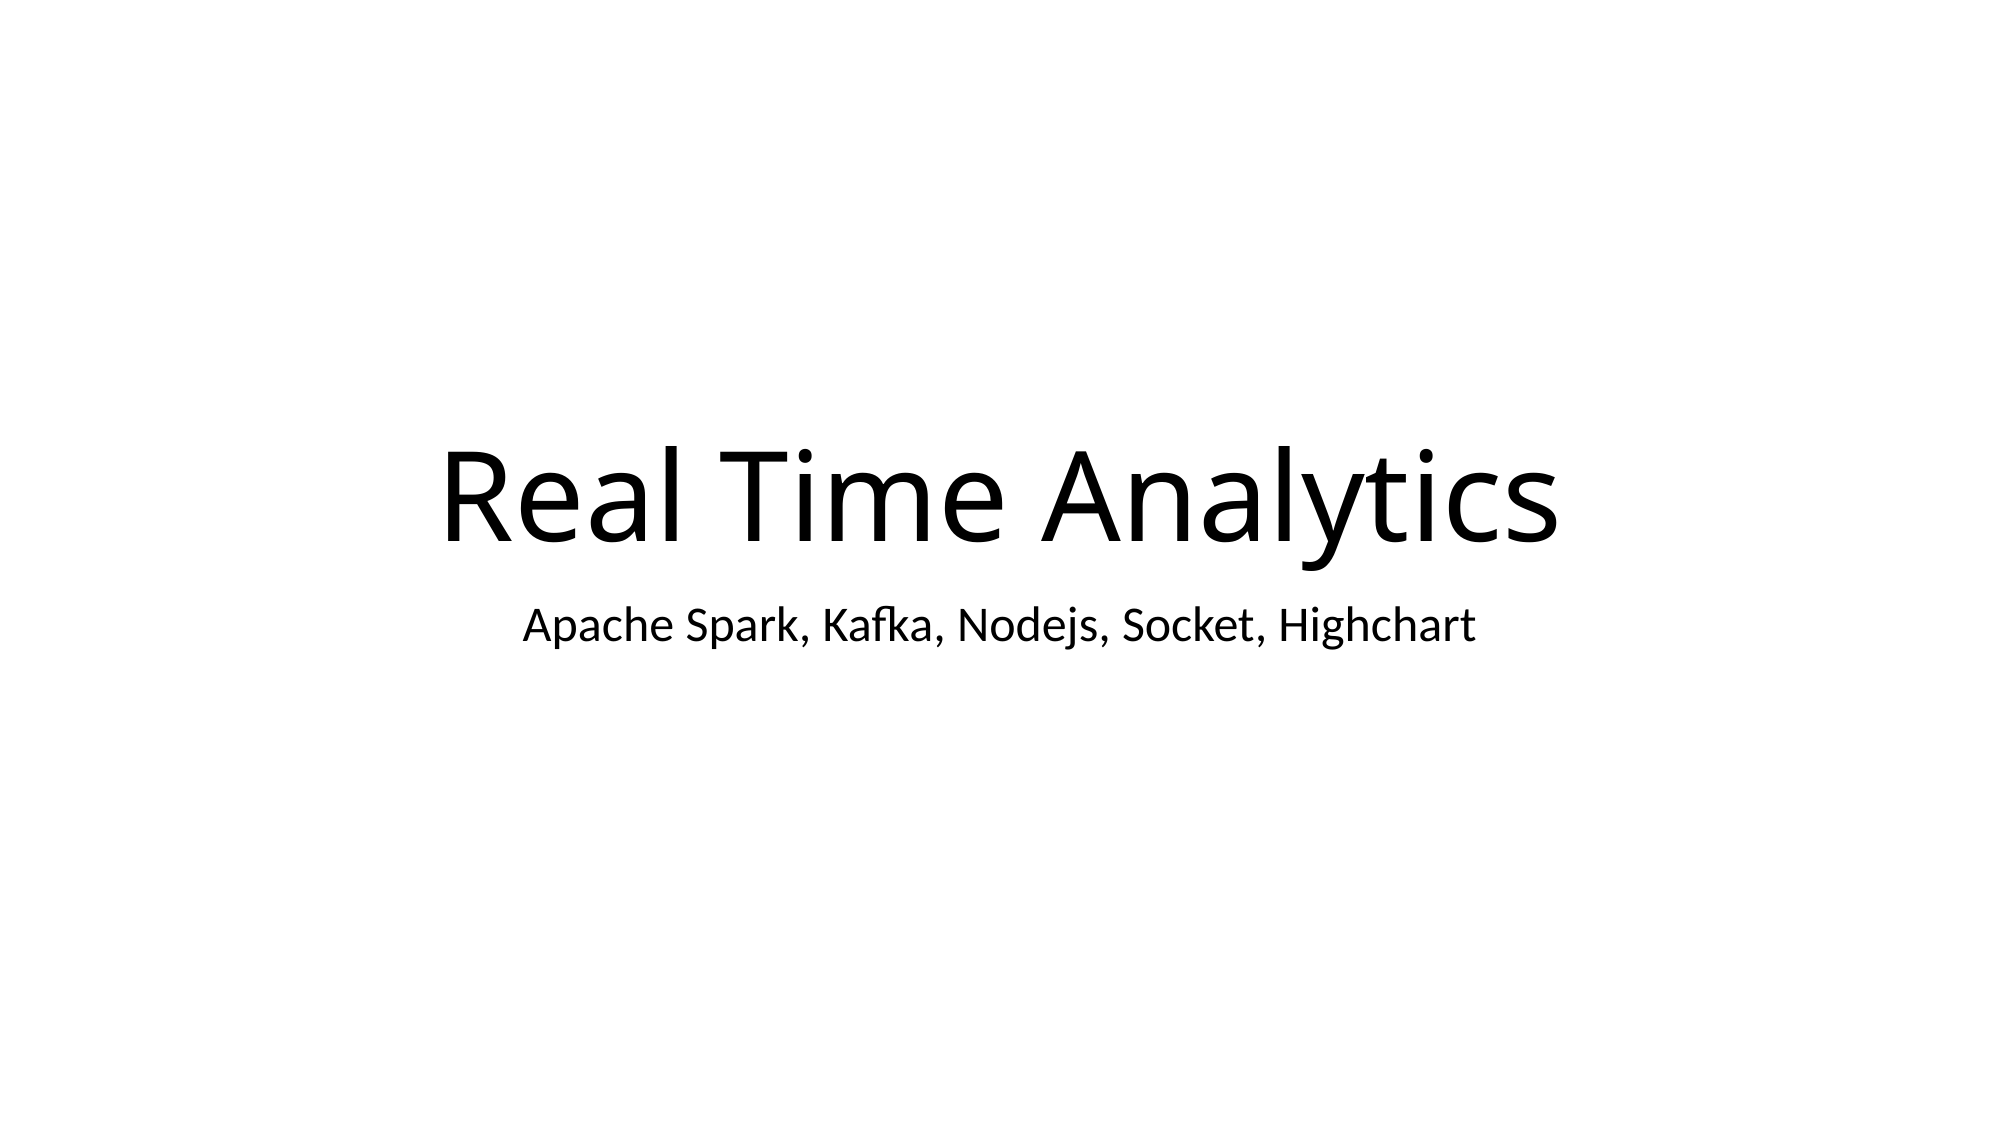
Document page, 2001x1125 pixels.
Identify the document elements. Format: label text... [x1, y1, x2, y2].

title Real Time Analytics [249, 184, 1750, 576]
subtitle Apache Spark, Kafka, Nodejs, Socket, Highchart [249, 590, 1750, 863]
